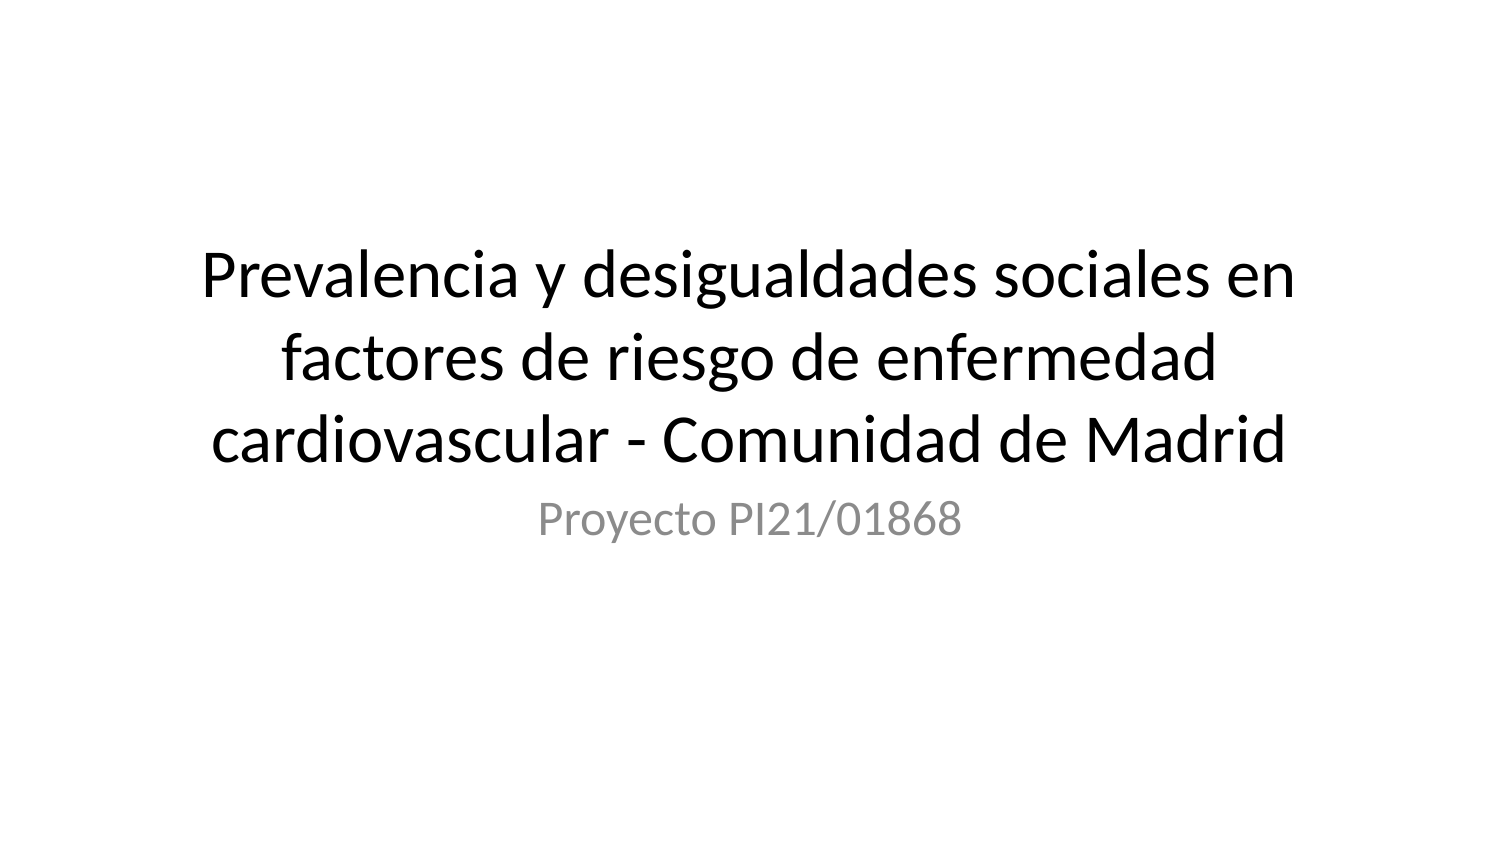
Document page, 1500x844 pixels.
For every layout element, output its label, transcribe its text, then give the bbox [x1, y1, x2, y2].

title Prevalencia y desigualdades sociales en factores de riesgo de enfermedad cardiovascular - Comunidad de Madrid [112, 262, 1388, 443]
subtitle Proyecto PI21/01868 [225, 478, 1275, 694]
